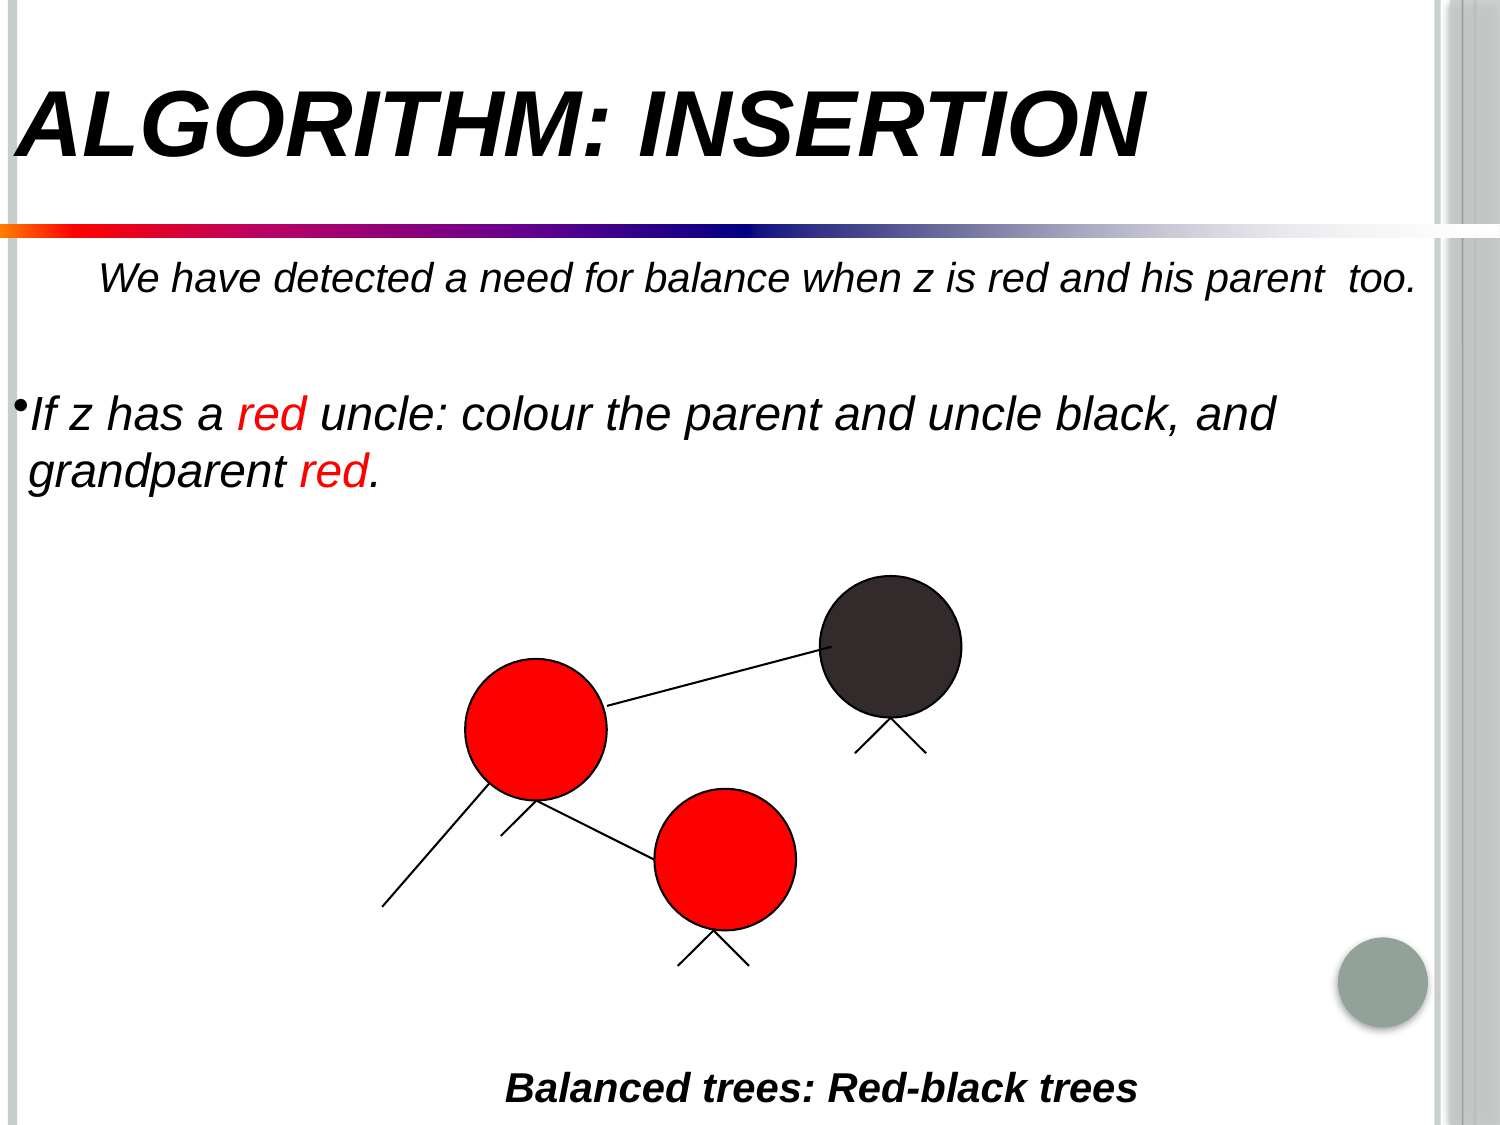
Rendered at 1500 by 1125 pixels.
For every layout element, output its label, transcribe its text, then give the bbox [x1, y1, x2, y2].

text_box Balanced trees: Red-black trees [502, 1062, 1139, 1112]
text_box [380, 574, 964, 968]
text_box We have detected a need for balance when z is red and his parent too. If z has a red uncle: colour the parent and uncle black, and grandparent red. [12, 248, 1466, 498]
title Algorithm: Insertion [12, 0, 1200, 175]
text_box [0, 224, 1500, 238]
